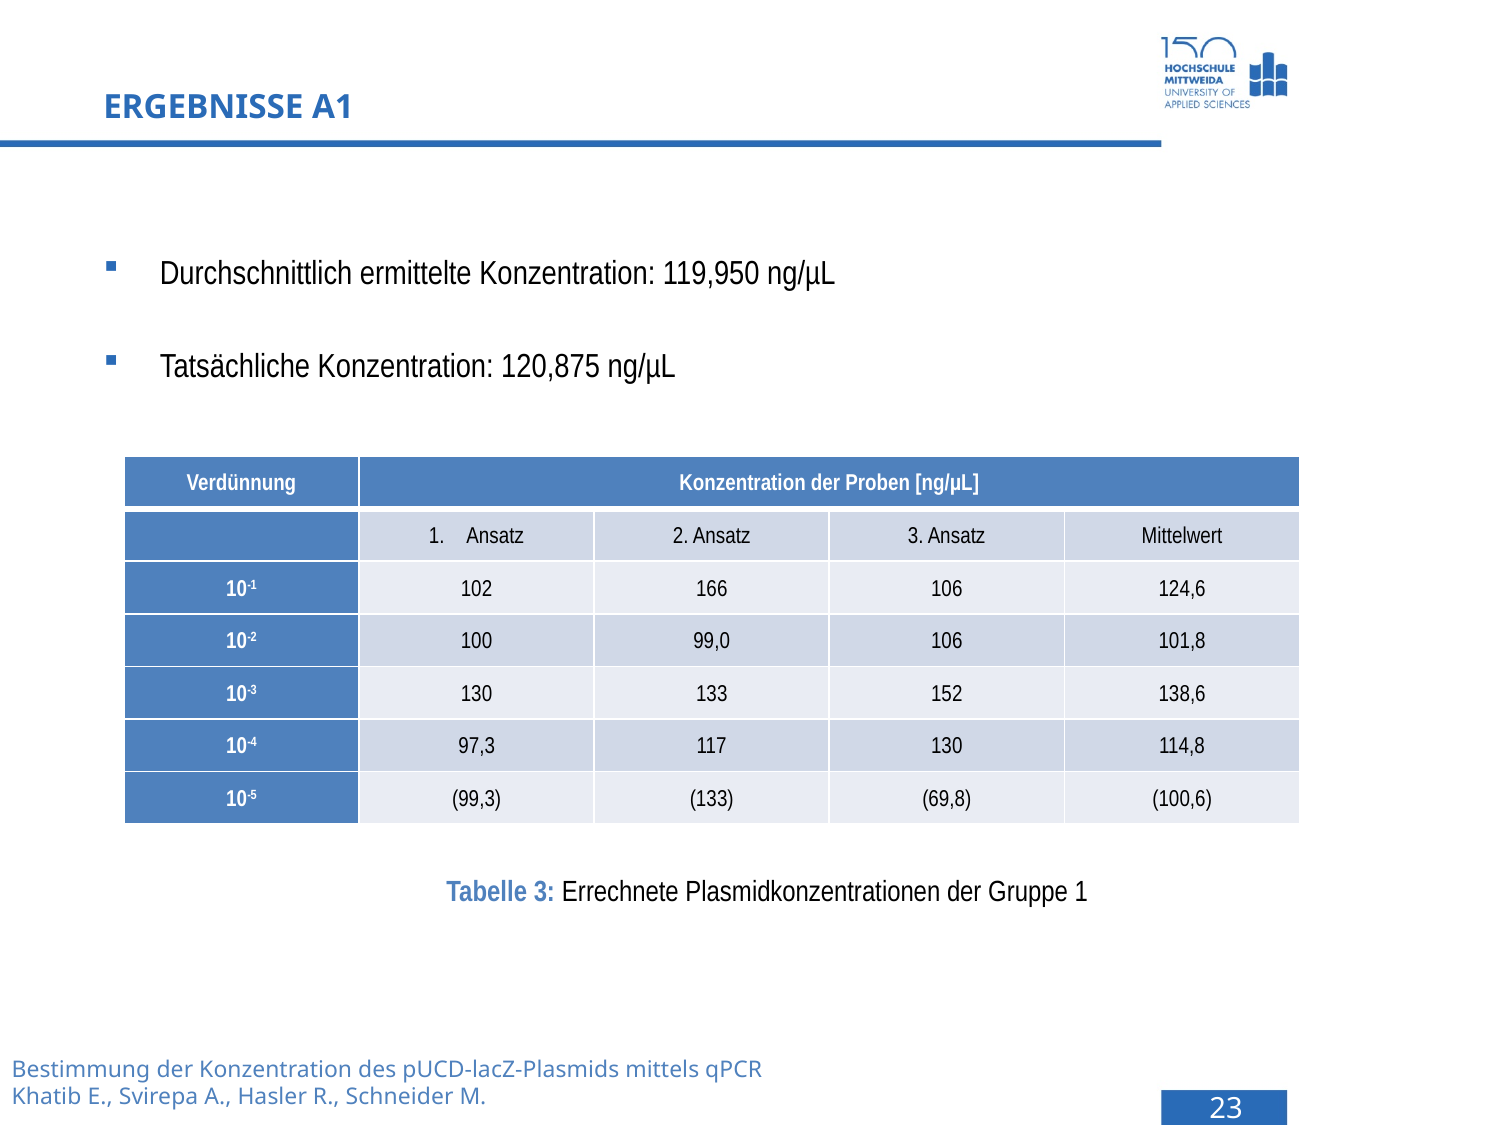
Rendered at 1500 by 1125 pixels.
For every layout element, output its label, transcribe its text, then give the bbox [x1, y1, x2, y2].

table_cell 106 [830, 615, 1064, 666]
table_cell 138,6 [1065, 667, 1299, 718]
table_cell 10-5 [125, 772, 358, 823]
table_cell 2. Ansatz [595, 512, 828, 560]
table_cell 166 [595, 562, 828, 613]
picture [0, 0, 1500, 1125]
table_cell 130 [360, 667, 593, 718]
table_cell 97,3 [360, 720, 593, 771]
table_cell 102 [360, 562, 593, 613]
table_cell (100,6) [1065, 772, 1299, 823]
table_cell 124,6 [1065, 562, 1299, 613]
table_cell (99,3) [360, 772, 593, 823]
title Ergebnisse A1 [88, 78, 1152, 138]
table_header Verdünnung [125, 457, 358, 506]
table_cell 101,8 [1065, 615, 1299, 666]
table_cell 10-4 [125, 720, 358, 771]
table_cell 99,0 [595, 615, 828, 666]
table_cell 3. Ansatz [830, 512, 1064, 560]
text_box Bestimmung der Konzentration des pUCD-lacZ-Plasmids mittels qPCR Khatib E., Svirepa A., Hasler R., Schneider M. [0, 1046, 1197, 1125]
table_cell 10-2 [125, 615, 358, 666]
table_cell 10-1 [125, 562, 358, 613]
table_cell 117 [595, 720, 828, 771]
table_cell 152 [830, 667, 1064, 718]
table_cell 100 [360, 615, 593, 666]
table_header Konzentration der Proben [ng/µL] [360, 457, 1299, 506]
list Durchschnittlich ermittelte Konzentration: 119,950 ng/µL Tatsächliche Konzentration: 120,875 ng/µL [88, 243, 1412, 1005]
table_cell 10-3 [125, 667, 358, 718]
table_cell 133 [595, 667, 828, 718]
table_cell 114,8 [1065, 720, 1299, 771]
table_cell Ansatz [360, 512, 593, 560]
text_box Tabelle 3: Errechnete Plasmidkonzentrationen der Gruppe 1 [431, 864, 1104, 950]
table_cell [125, 512, 358, 560]
table_cell (133) [595, 772, 828, 823]
table_cell Mittelwert [1065, 512, 1299, 560]
table_cell 130 [830, 720, 1064, 771]
table_cell 106 [830, 562, 1064, 613]
slide_number 23 [1197, 1082, 1289, 1125]
table_cell (69,8) [830, 772, 1064, 823]
